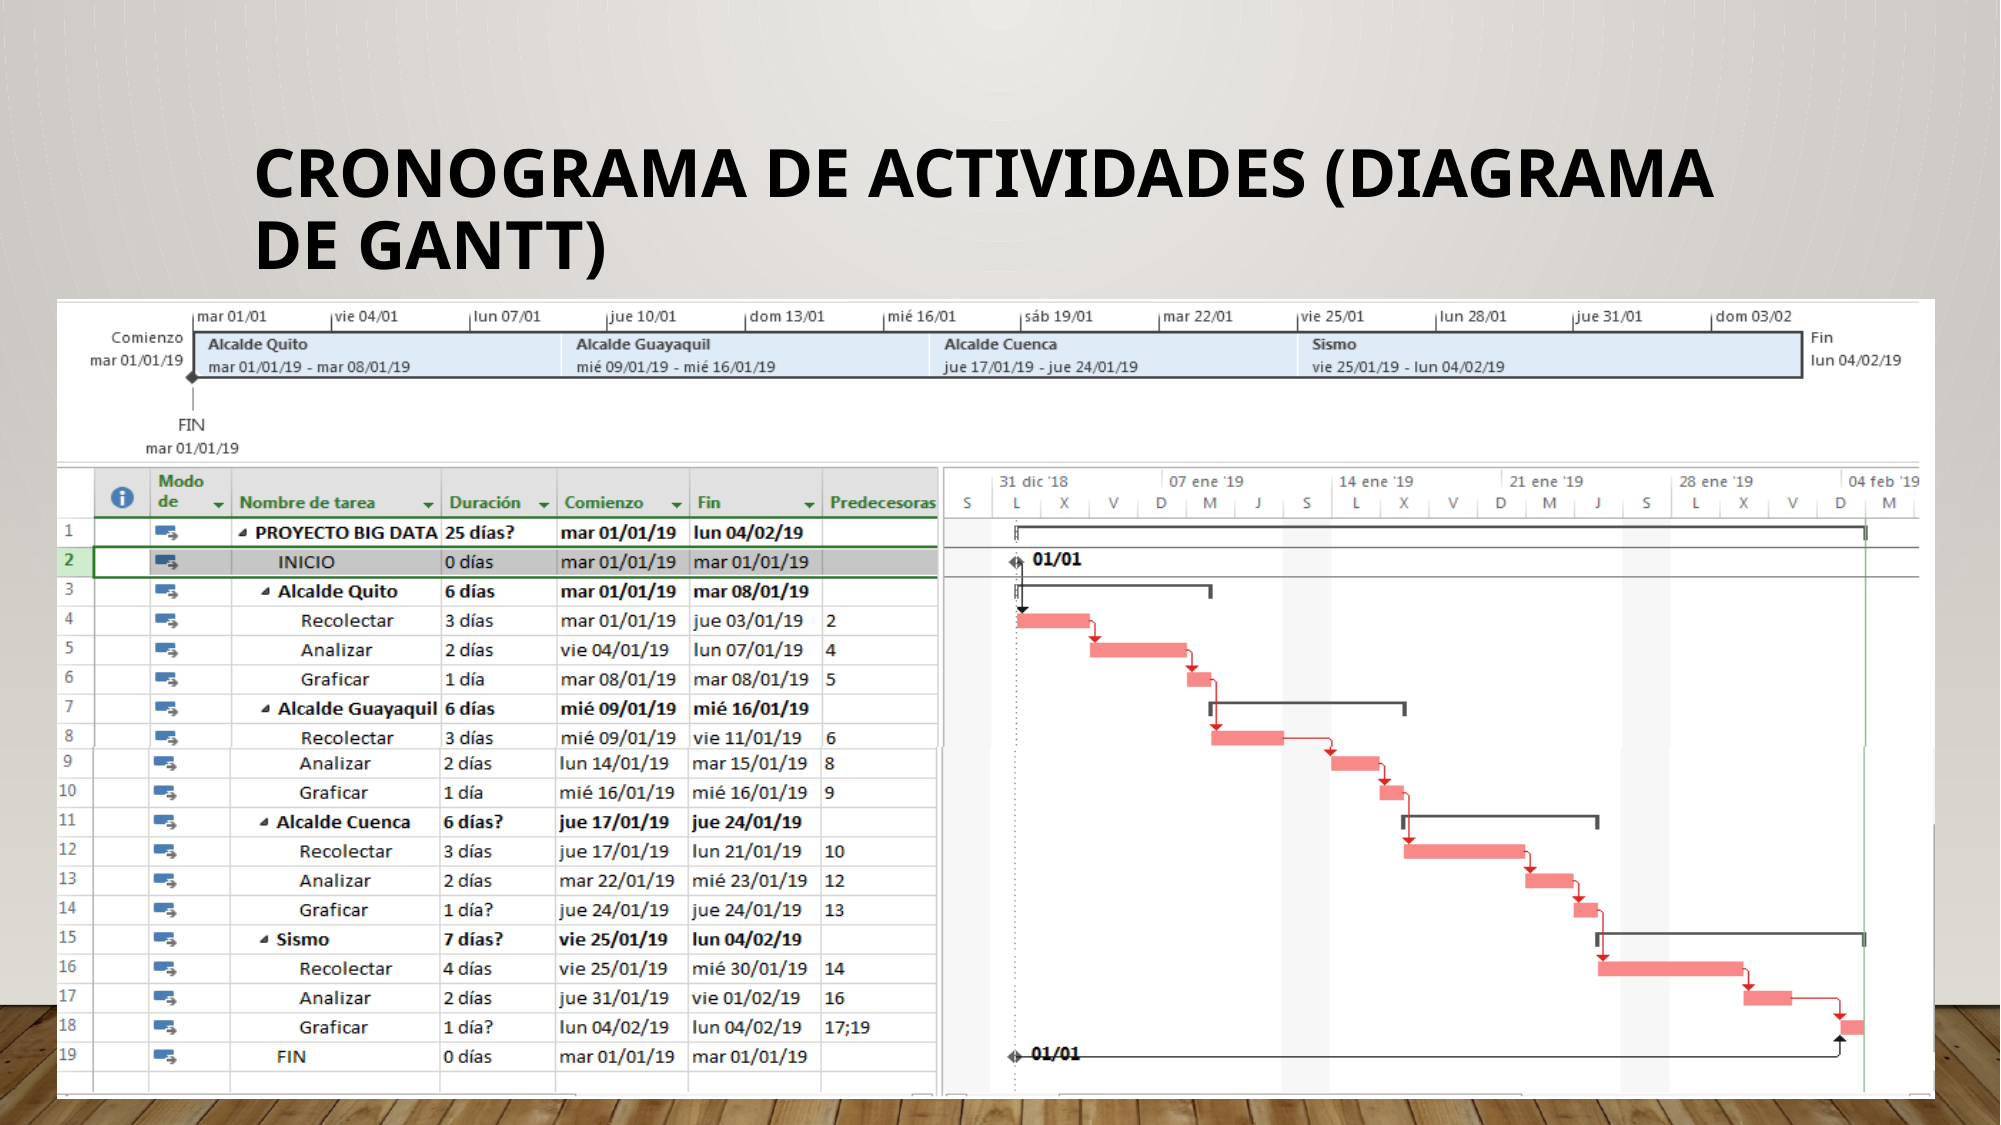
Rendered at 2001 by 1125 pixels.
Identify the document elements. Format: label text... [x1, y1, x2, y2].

title Cronograma de actividades (diagrama de Gantt) [238, 131, 1814, 299]
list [57, 299, 1936, 1099]
picture [0, 1005, 2000, 1125]
